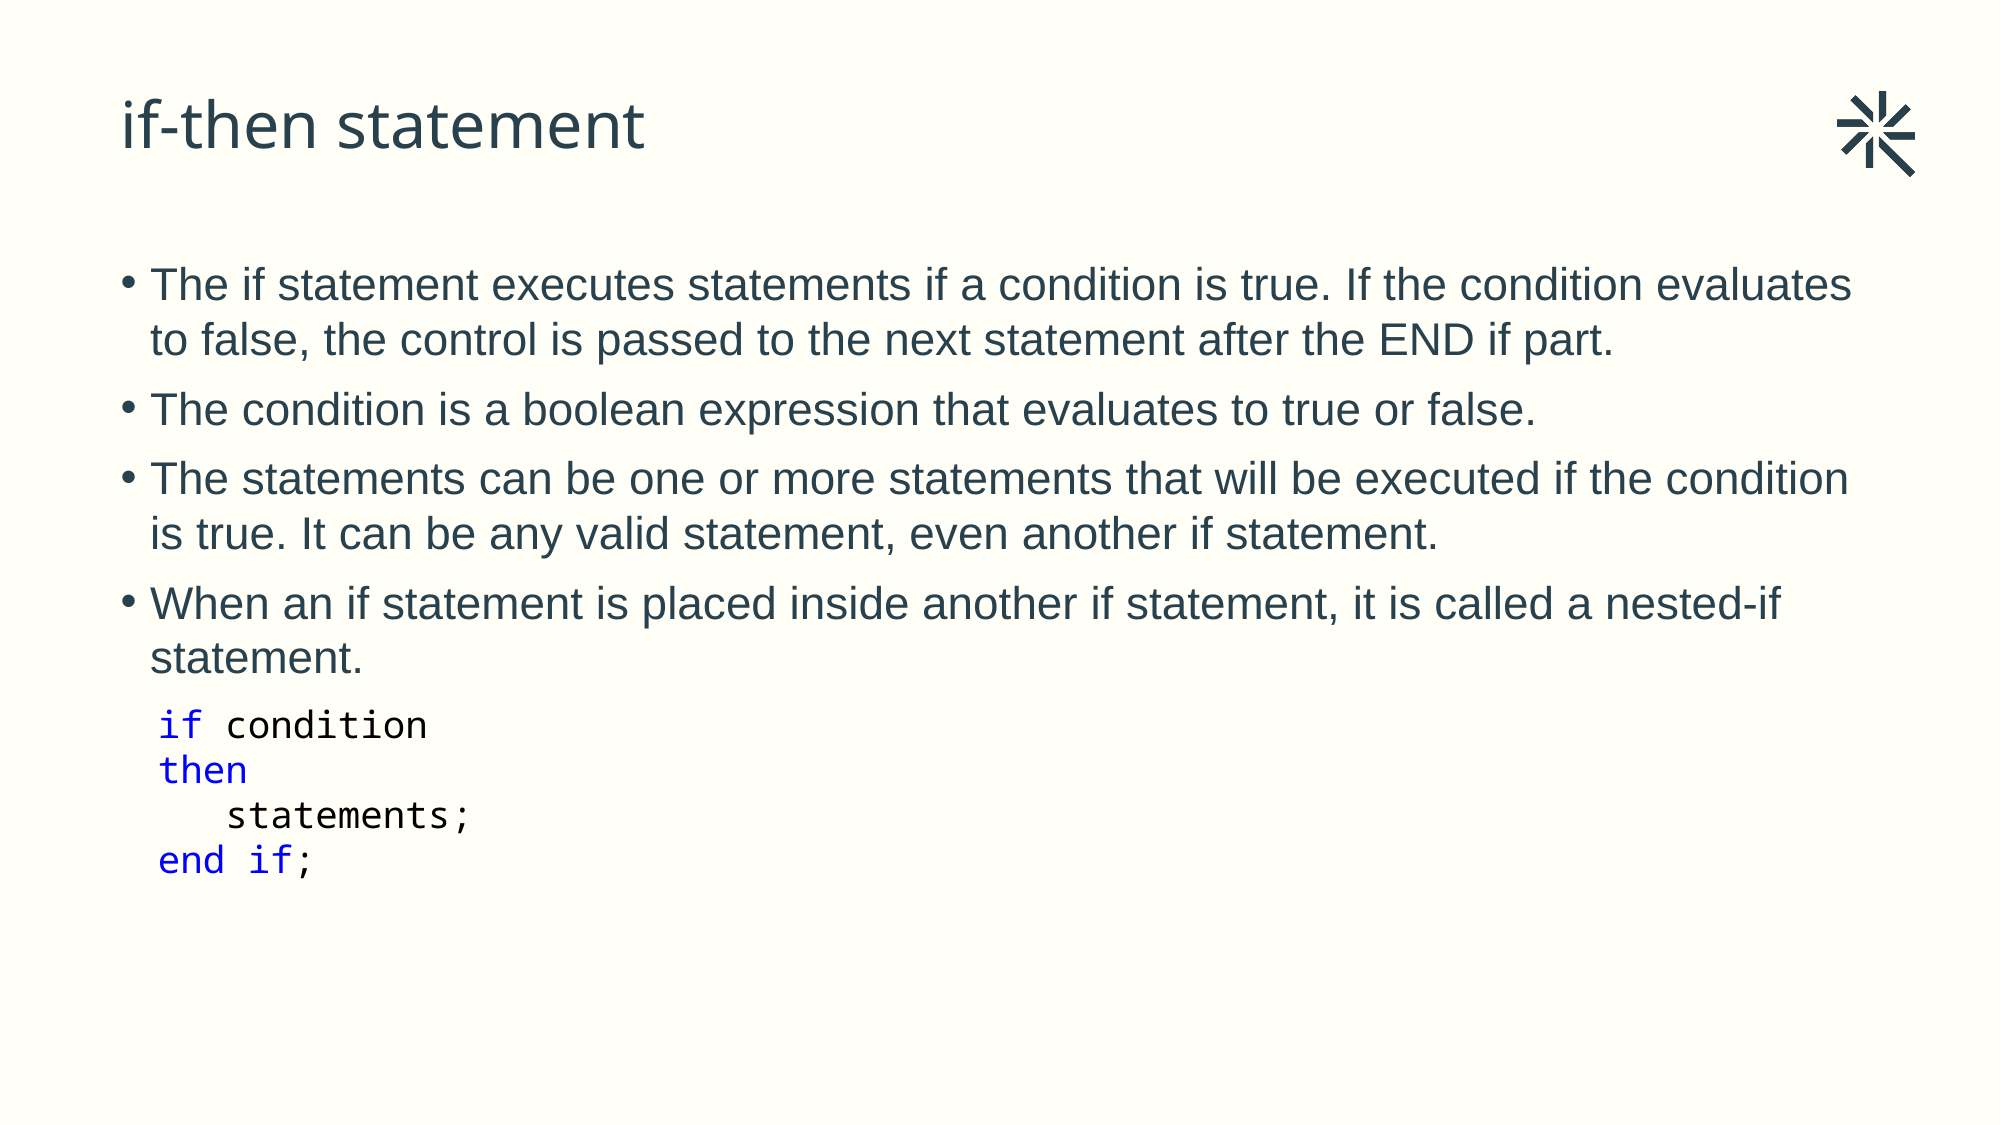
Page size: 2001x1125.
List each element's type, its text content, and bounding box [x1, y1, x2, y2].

list The if statement executes statements if a condition is true. If the condition evaluates to false, the control is passed to the next statement after the END if part. The condition is a boolean expression that evaluates to true or false. The statements can be one or more statements that will be executed if the condition is true. It can be any valid statement, even another if statement. When an if statement is placed inside another if statement, it is called a nested-if statement. [113, 247, 1887, 1039]
text_box if condition then statements; end if; [150, 693, 532, 889]
picture [1837, 91, 1915, 177]
title if-then statement [113, 91, 1772, 181]
